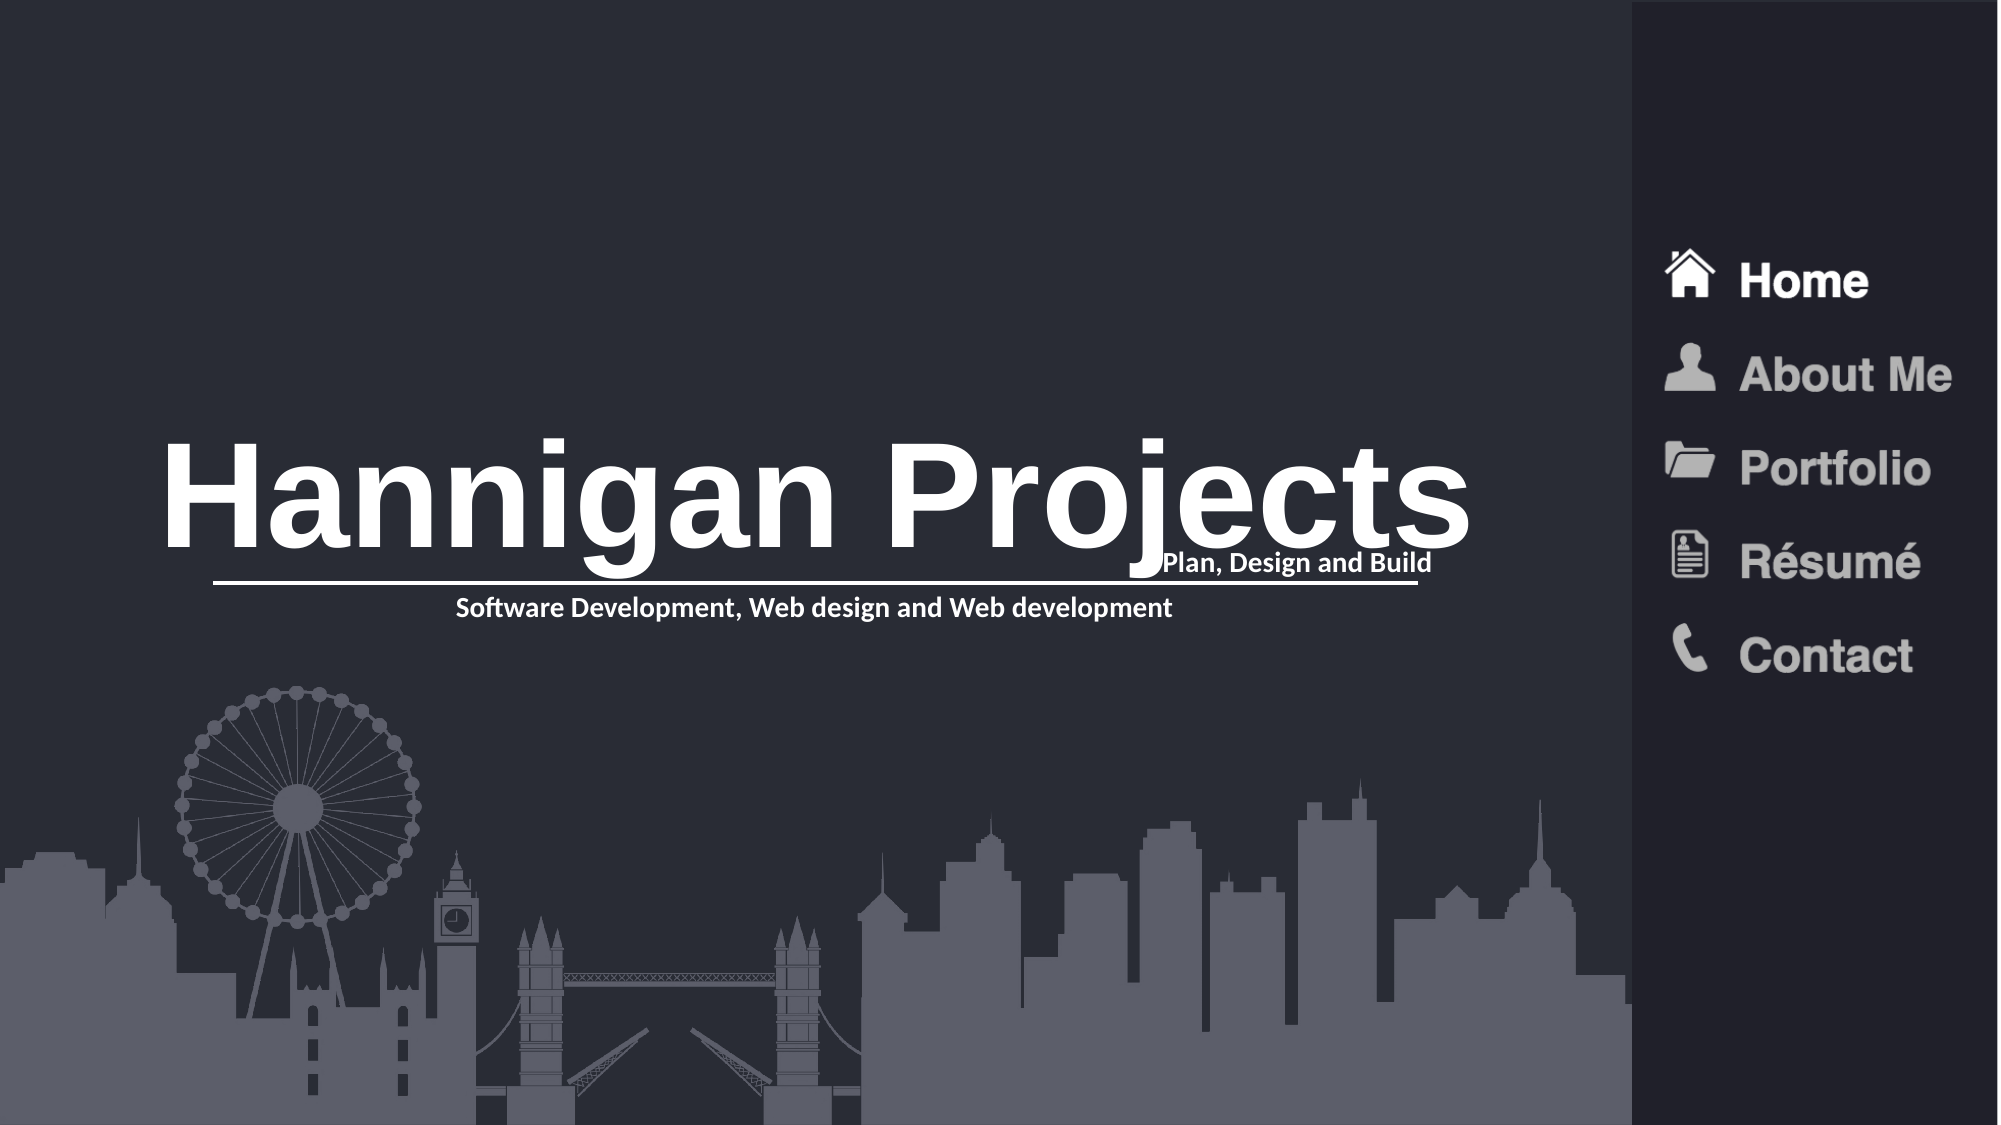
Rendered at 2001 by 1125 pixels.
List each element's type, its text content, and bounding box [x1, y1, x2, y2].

picture [0, 2, 1997, 1125]
text_box Software Development, Web design and Web development [0, 580, 1632, 631]
text_box Hannigan Projects [0, 389, 1632, 580]
text_box Plan, Design and Build [1147, 536, 1448, 580]
text_box [0, 0, 1999, 1125]
